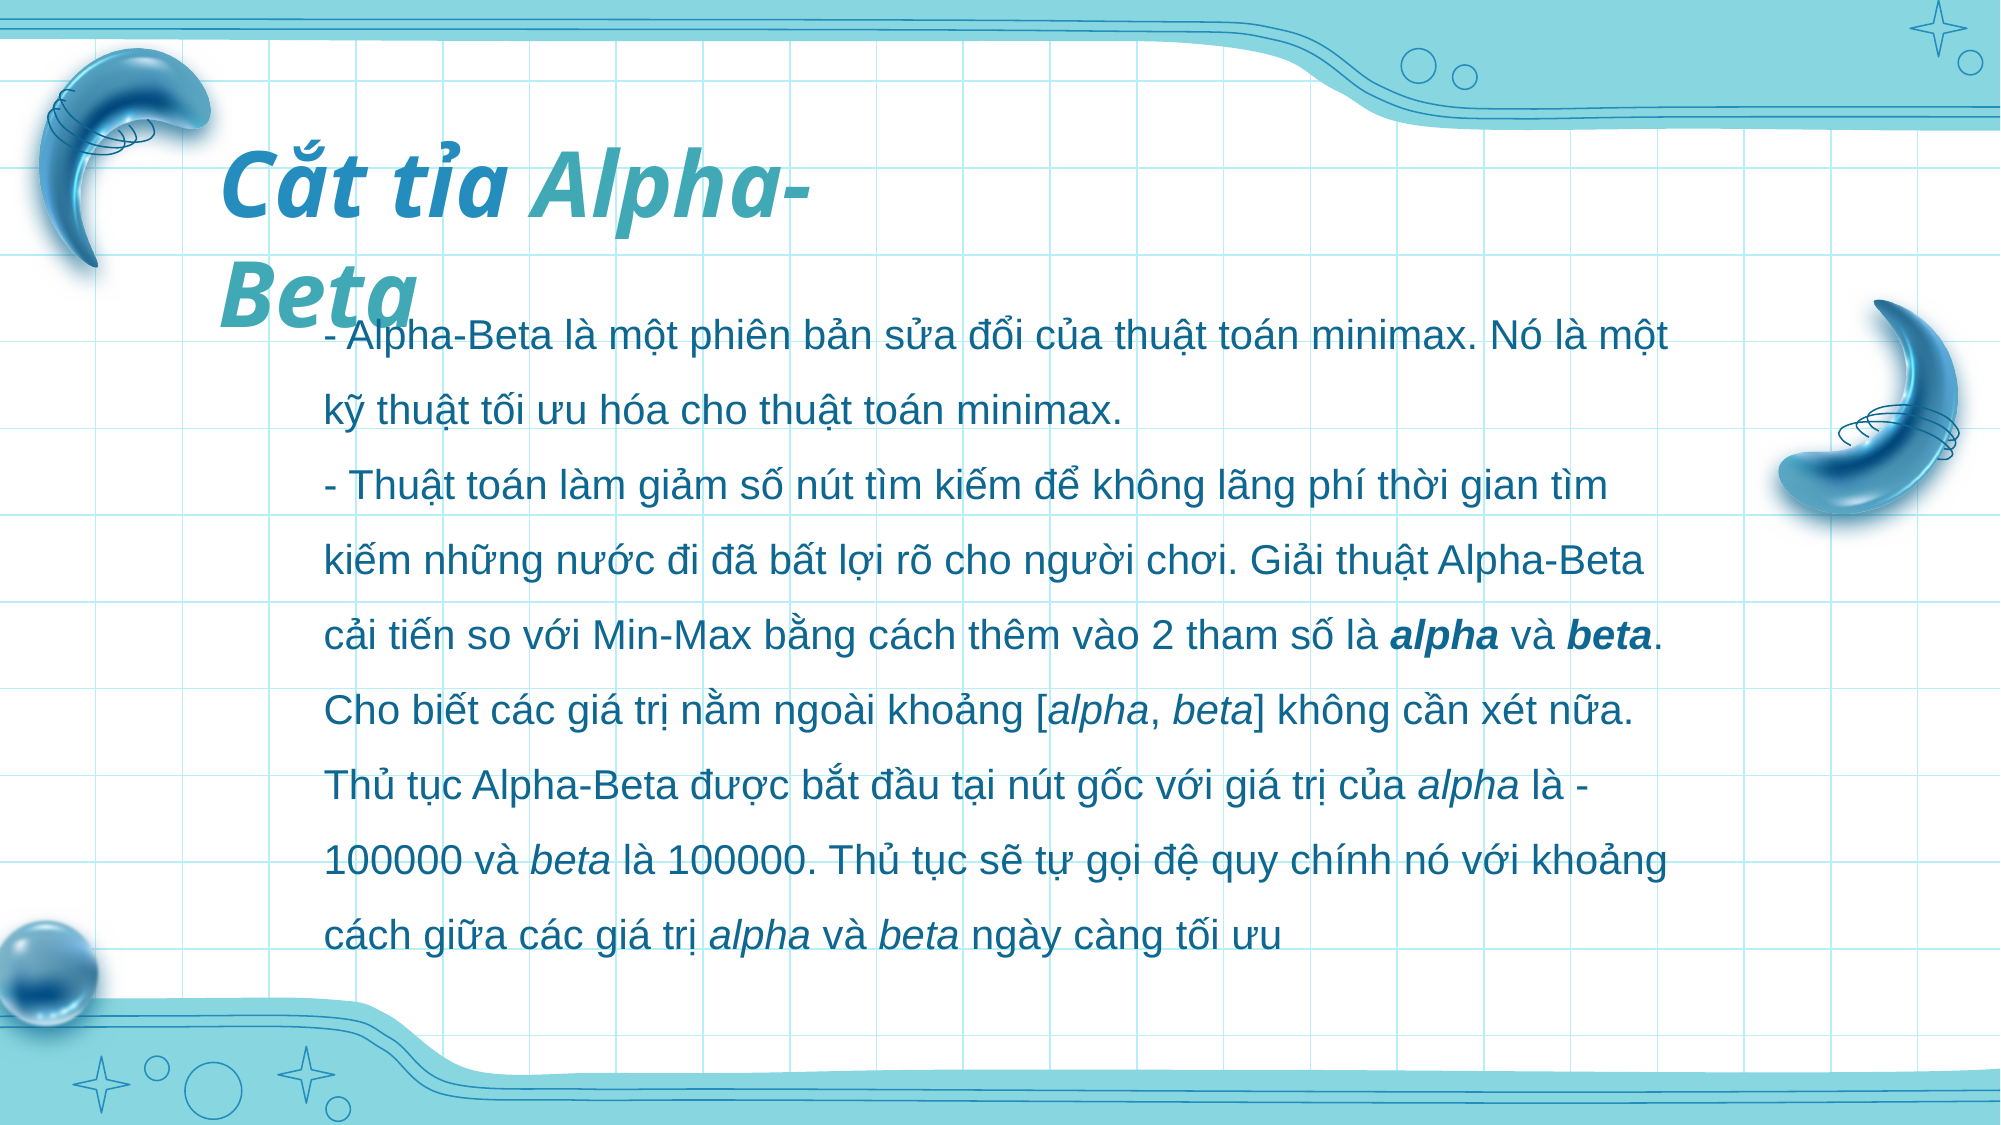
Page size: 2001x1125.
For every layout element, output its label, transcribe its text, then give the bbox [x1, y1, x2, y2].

title Cắt tỉa Alpha-Beta [280, 106, 993, 248]
picture [0, 913, 111, 1030]
subtitle - Alpha-Beta là một phiên bản sửa đổi của thuật toán minimax. Nó là một kỹ thuật tối ưu hóa cho thuật toán minimax. - Thuật toán làm giảm số nút tìm kiếm để không lãng phí thời gian tìm kiếm những nước đi đã bất lợi rõ cho người chơi. Giải thuật Alpha-Beta cải tiến so với Min-Max bằng cách thêm vào 2 tham số là alpha và beta. Cho biết các giá trị nằm ngoài khoảng [alpha, beta] không cần xét nữa. Thủ tục Alpha-Beta được bắt đầu tại nút gốc với giá trị của alpha là -100000 và beta là 100000. Thủ tục sẽ tự gọi đệ quy chính nó với khoảng cách giữa các giá trị alpha và beta ngày càng tối ưu [303, 262, 1697, 972]
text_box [1694, 240, 2000, 583]
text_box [0, 0, 275, 342]
